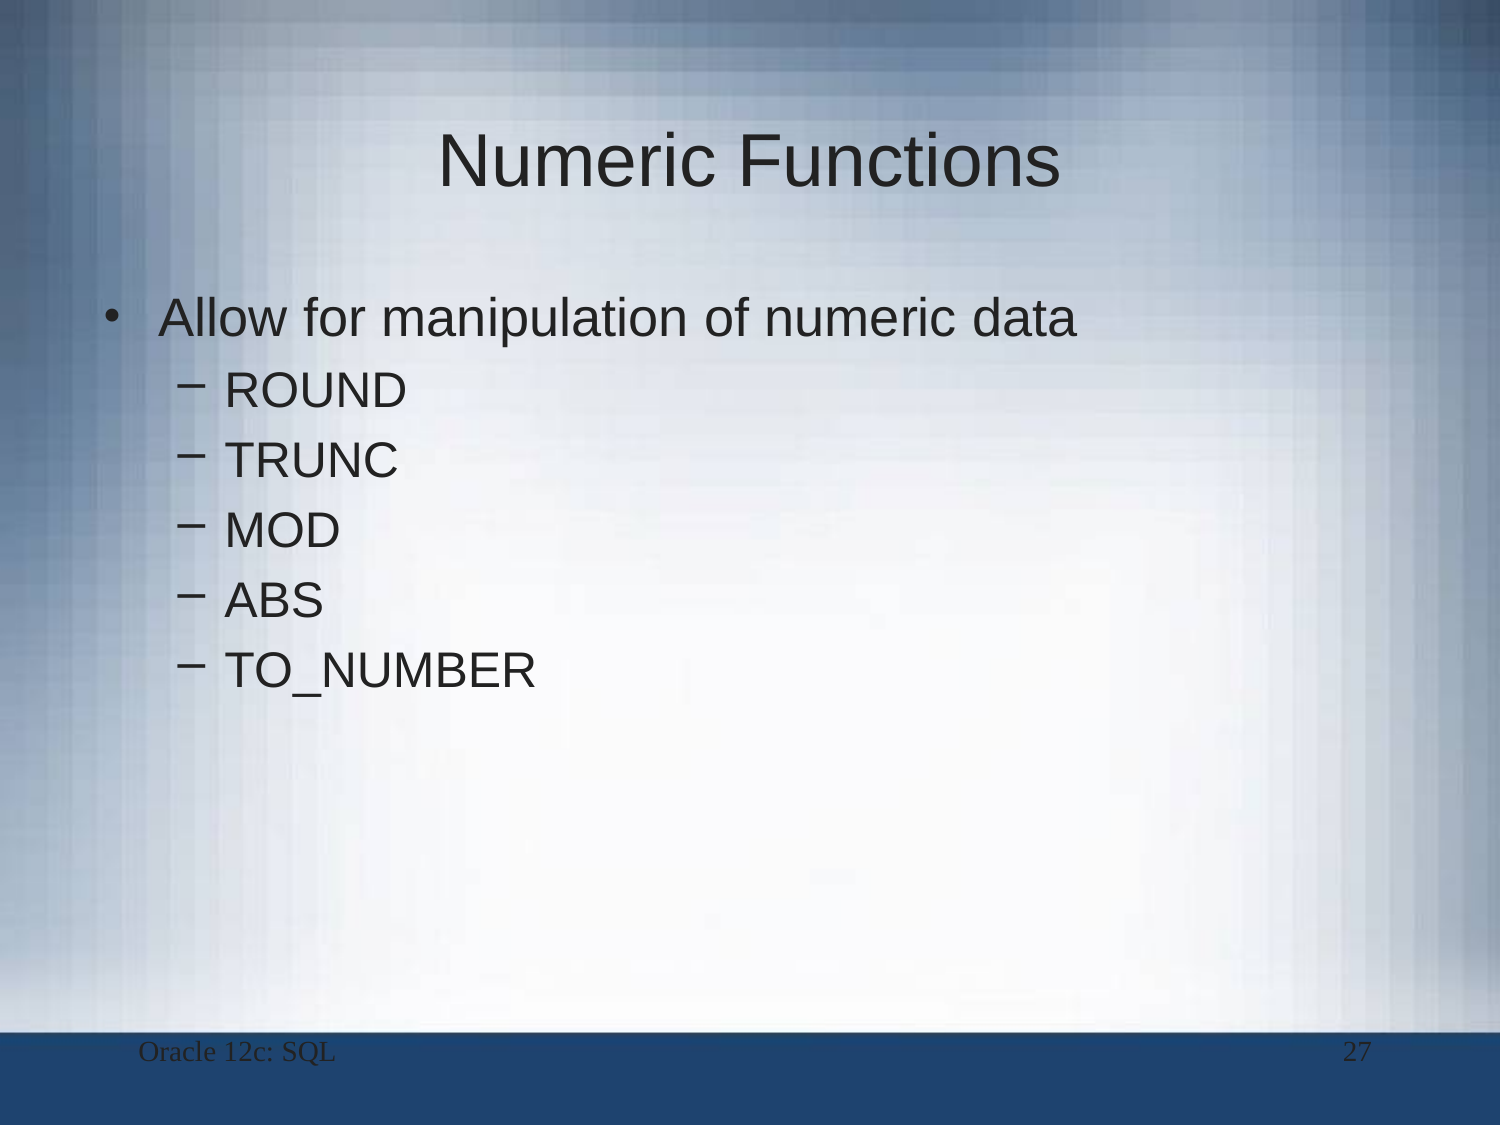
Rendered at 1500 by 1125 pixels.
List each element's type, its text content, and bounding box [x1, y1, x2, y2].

text_box Oracle 12c: SQL [0, 1024, 475, 1100]
list Allow for manipulation of numeric data ROUND TRUNC MOD ABS TO_NUMBER [87, 275, 1413, 1025]
title Numeric Functions [87, 62, 1413, 250]
picture [0, 0, 1500, 1125]
slide_number 27 [1074, 1025, 1388, 1100]
